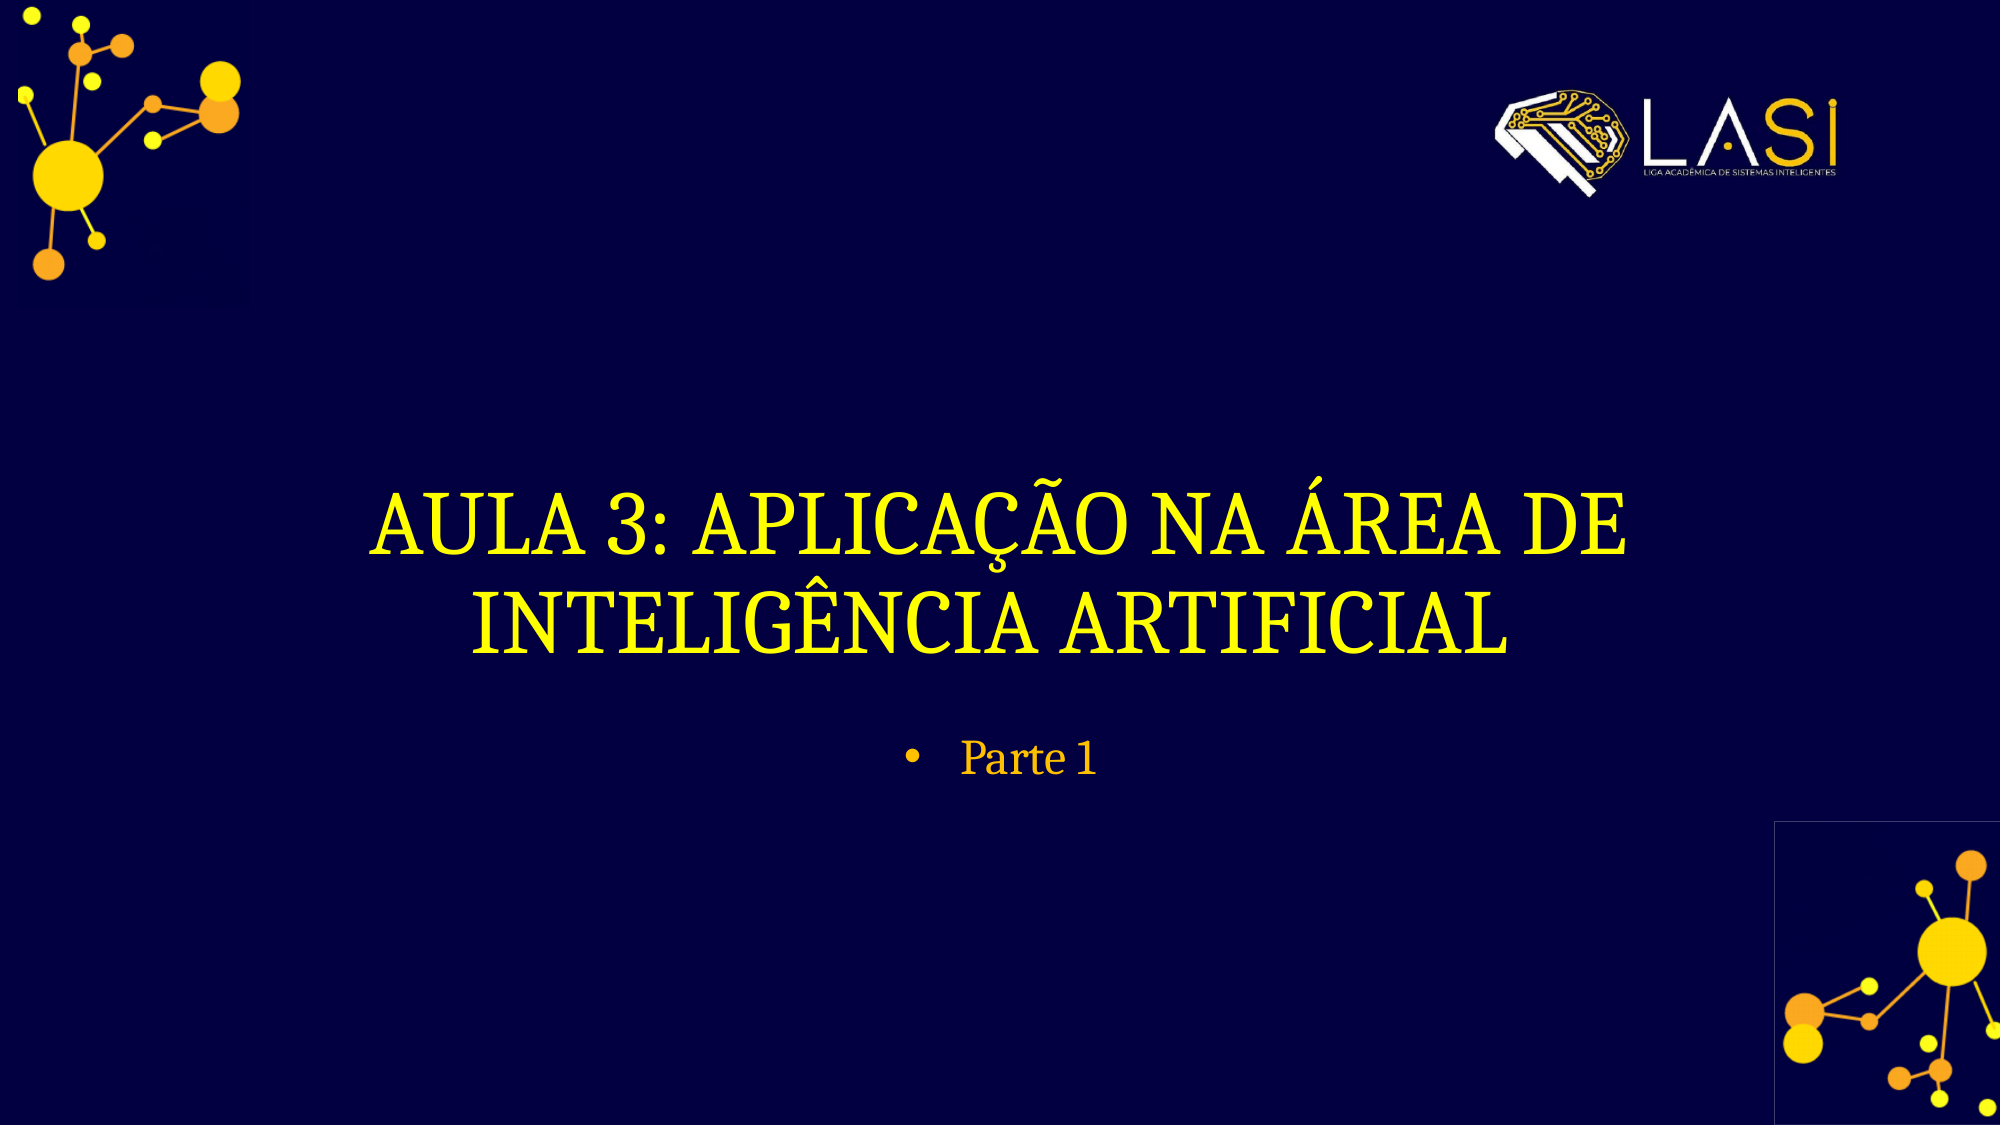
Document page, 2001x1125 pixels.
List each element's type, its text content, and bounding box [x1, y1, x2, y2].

picture [1493, 77, 1848, 204]
picture [1774, 821, 2000, 1125]
text_box Parte 1 [889, 717, 1111, 793]
picture [18, 0, 250, 309]
title AULA 3: APLICAÇÃO NA ÁREA DE INTELIGÊNCIA ARTIFICIAL [152, 383, 1848, 766]
